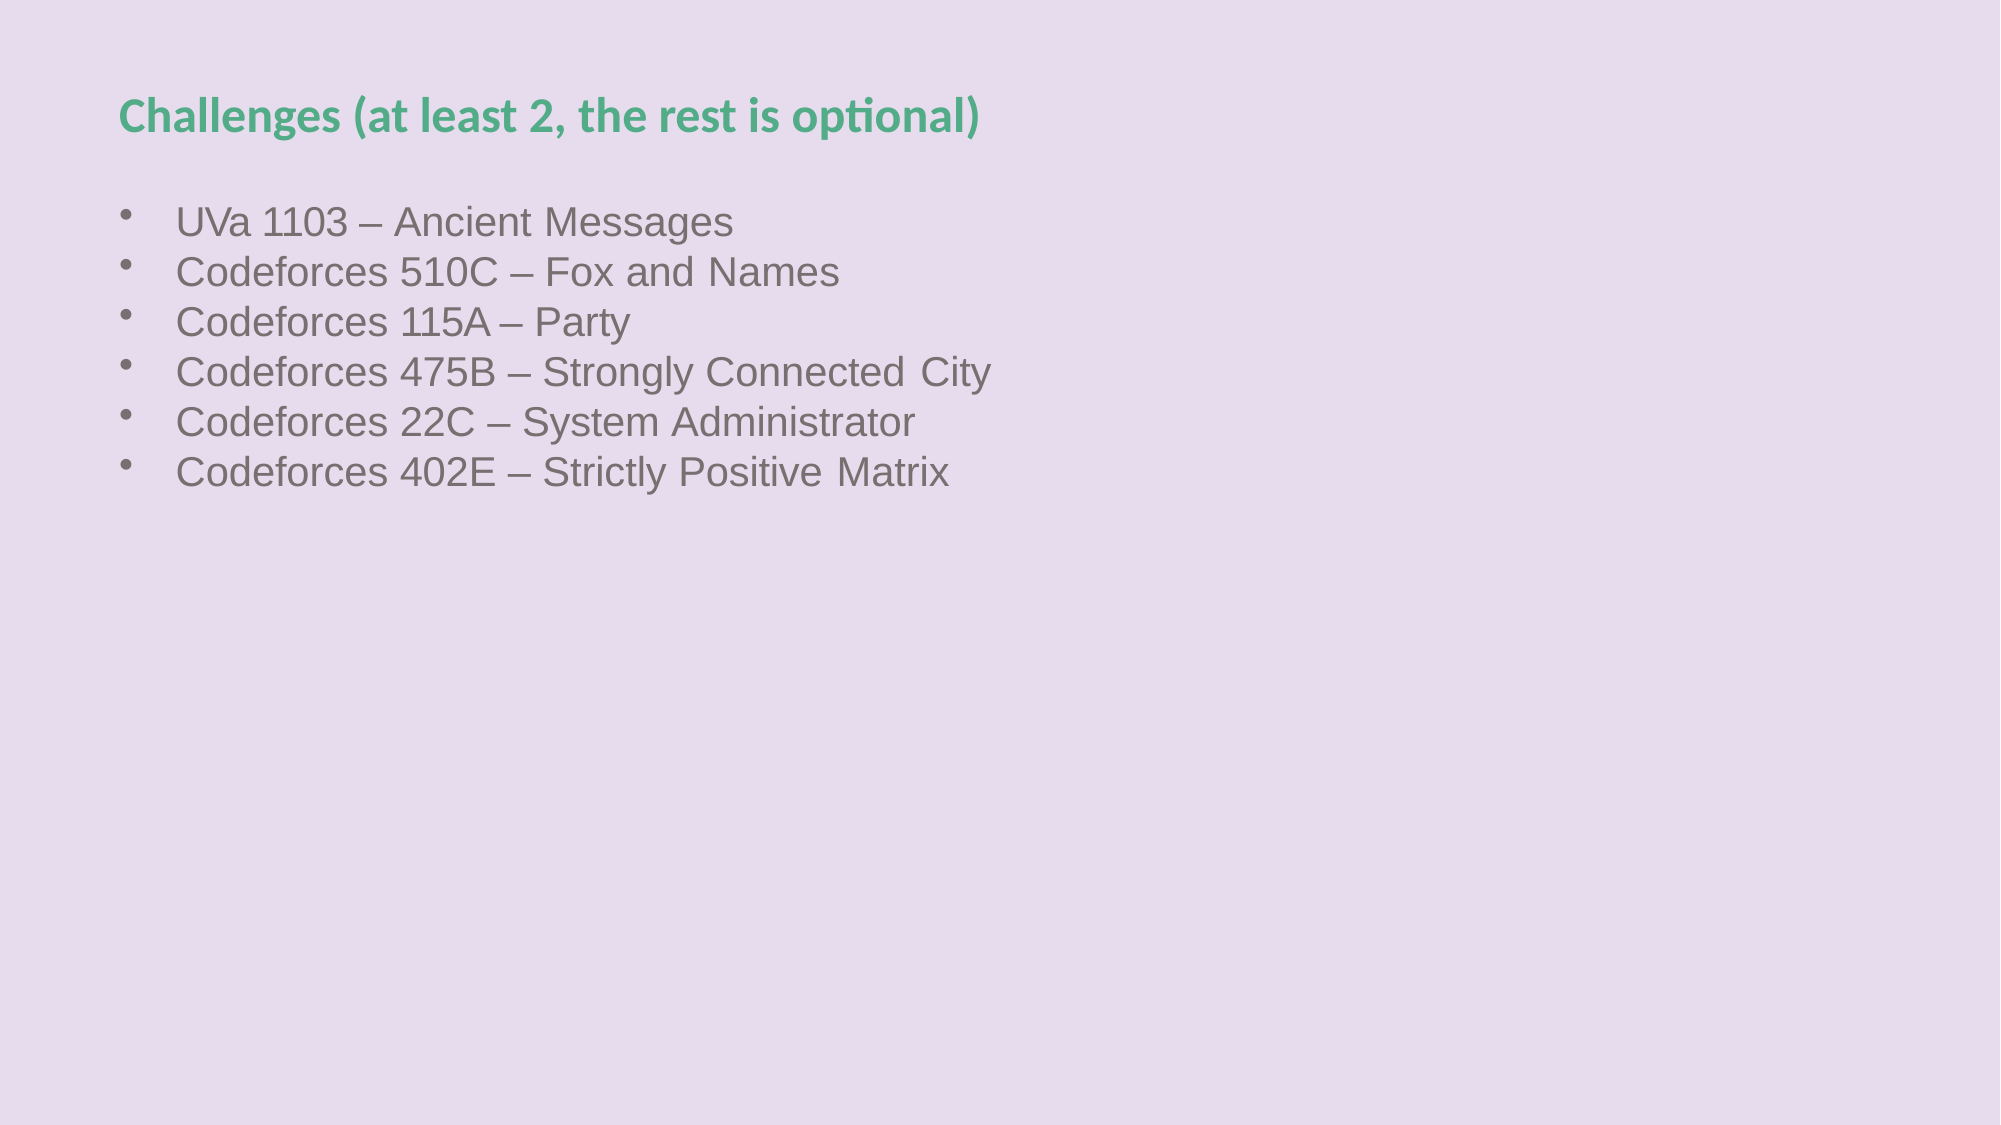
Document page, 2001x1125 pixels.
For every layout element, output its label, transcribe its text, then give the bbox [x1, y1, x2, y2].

title Challenges (at least 2, the rest is optional) [117, 80, 990, 192]
text_box UVa 1103 – Ancient Messages Codeforces 510C – Fox and Names Codeforces 115A – Party Codeforces 475B – Strongly Connected City Codeforces 22C – System Administrator Codeforces 402E – Strictly Positive Matrix [117, 192, 995, 495]
